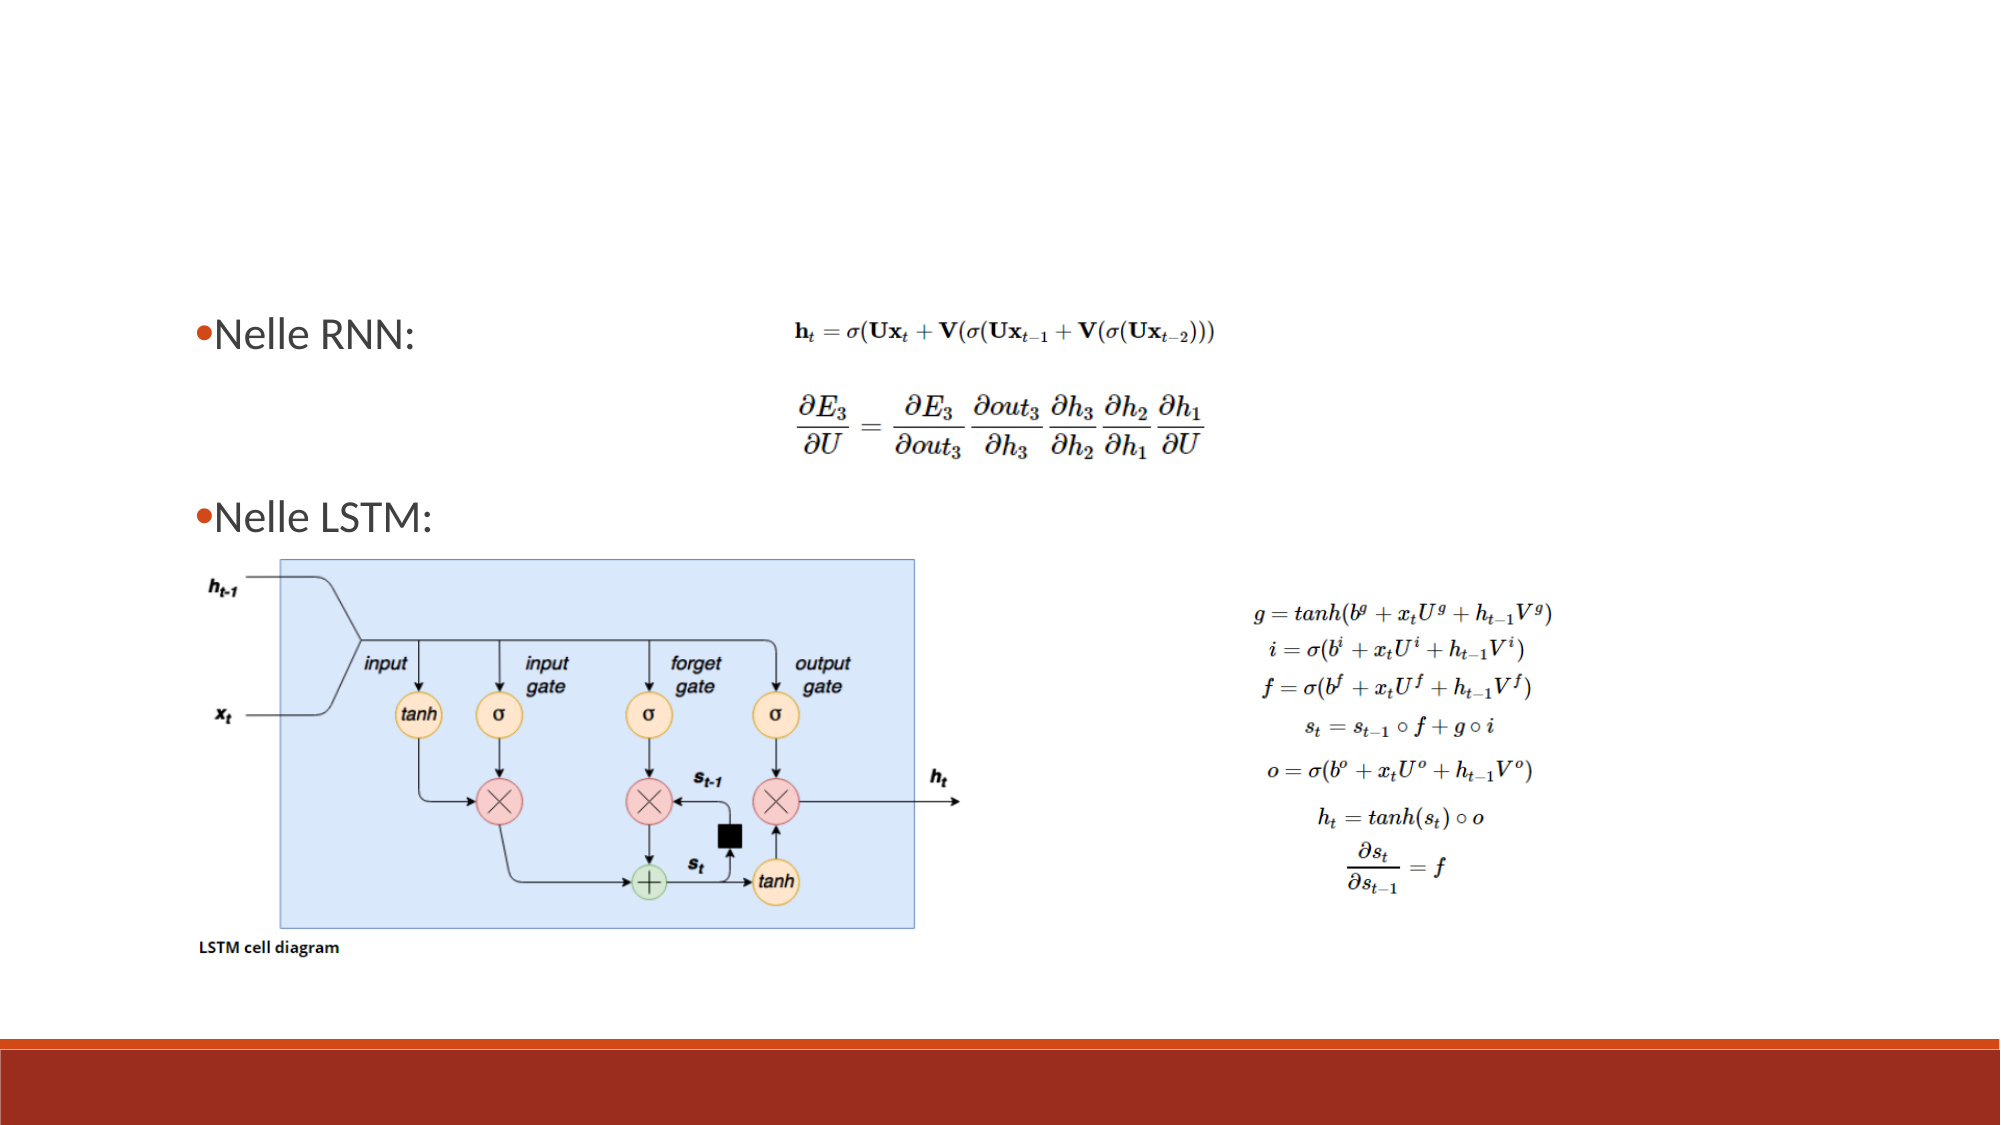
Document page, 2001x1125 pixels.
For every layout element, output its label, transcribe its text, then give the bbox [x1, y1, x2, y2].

picture [778, 315, 1222, 356]
picture [199, 548, 971, 964]
picture [786, 387, 1214, 469]
picture [1240, 589, 1560, 792]
text_box Nelle RNN: Nelle LSTM: [179, 302, 1830, 963]
picture [1309, 794, 1493, 907]
